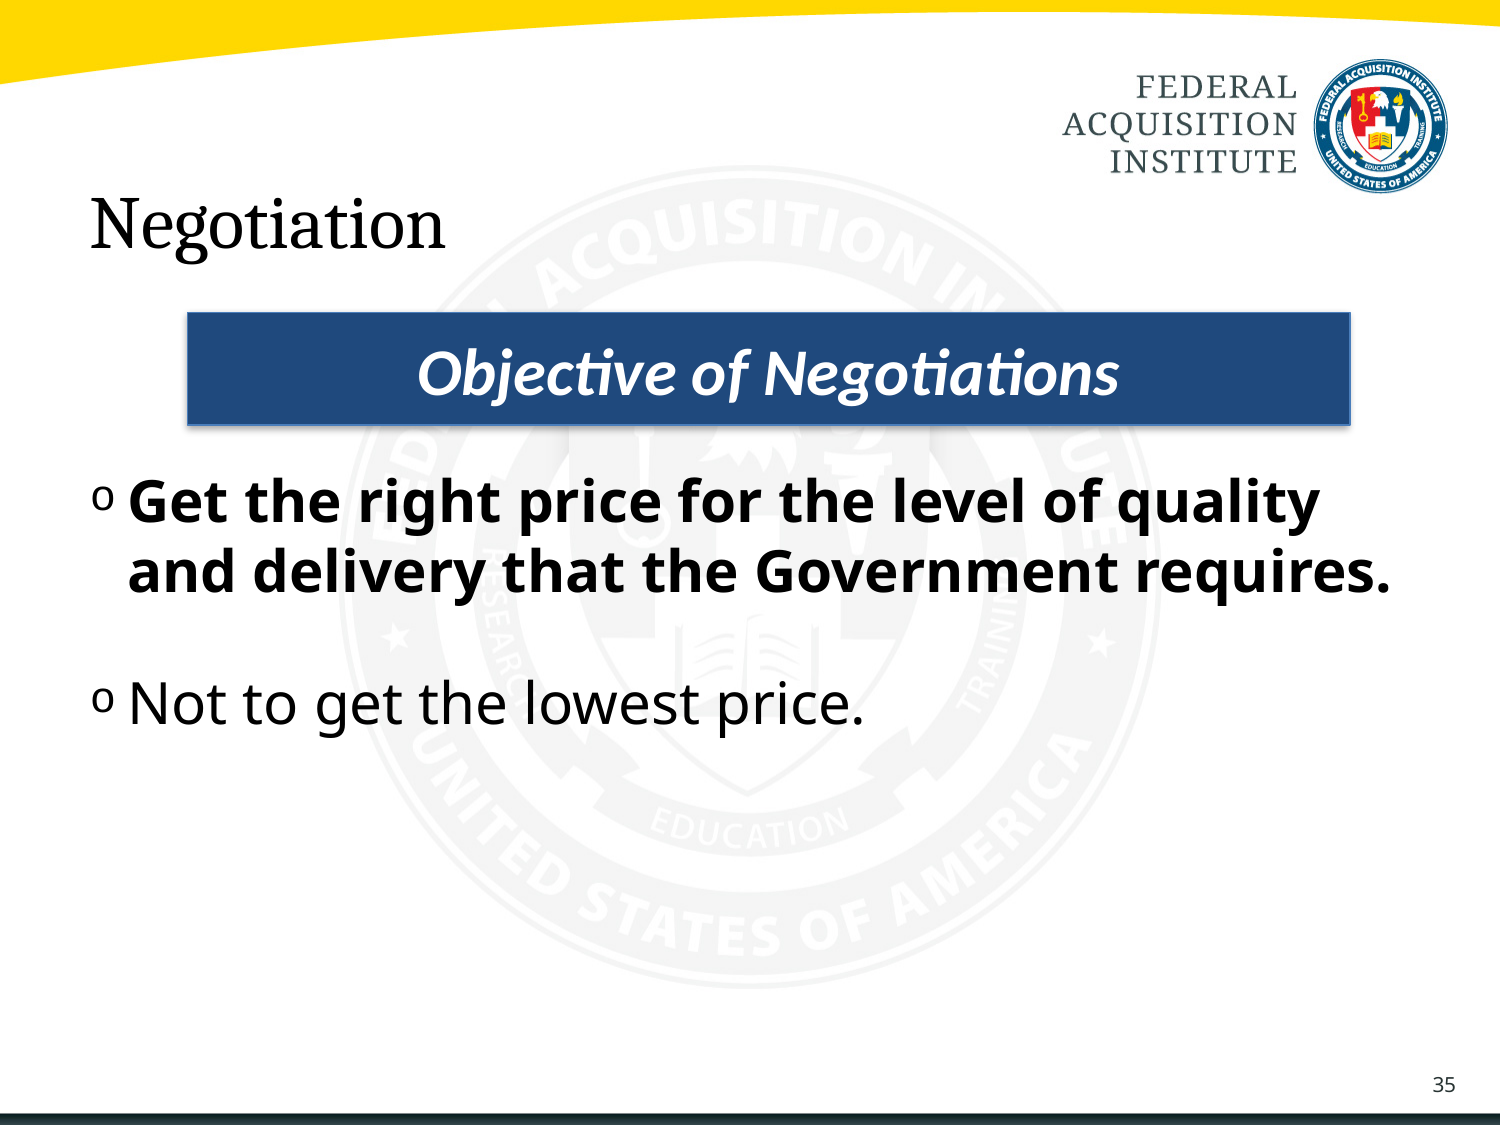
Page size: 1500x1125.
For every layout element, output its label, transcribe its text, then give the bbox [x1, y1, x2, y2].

text_box Objective of Negotiations [187, 312, 1351, 426]
list Get the right price for the level of quality and delivery that the Government requires. Not to get the lowest price. [75, 375, 1425, 986]
slide_number 35 [1415, 1047, 1474, 1107]
picture [0, 0, 1500, 1125]
title Negotiation [75, 172, 988, 371]
